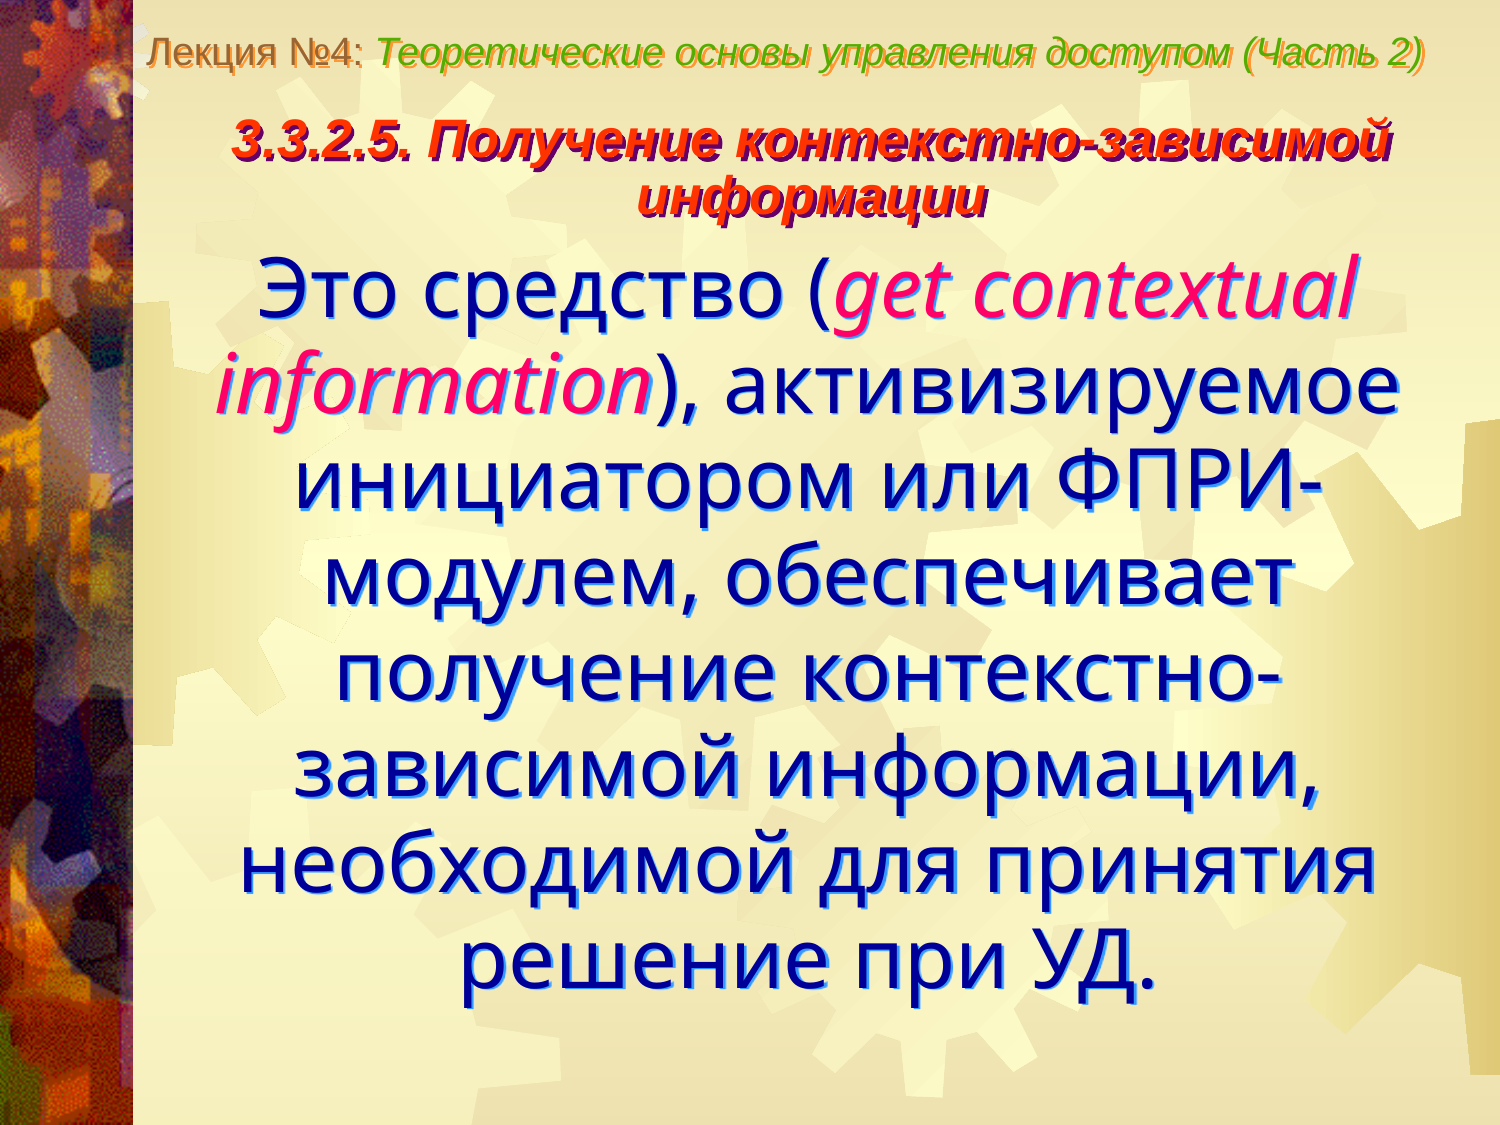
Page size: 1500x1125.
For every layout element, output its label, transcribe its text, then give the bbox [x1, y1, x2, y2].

text_box 3.3.2.5. Получение контекстно-зависимой информации [123, 112, 1500, 225]
picture [0, 0, 133, 1125]
text_box Это средство (get contextual information), активизируемое инициатором или ФПРИ-модулем, обеспечивает получение контекстно-зависимой информации, необходимой для принятия решение при УД. [152, 237, 1465, 1005]
text_box Лекция №4: Теоретические основы управления доступом (Часть 2) [123, 31, 1500, 75]
